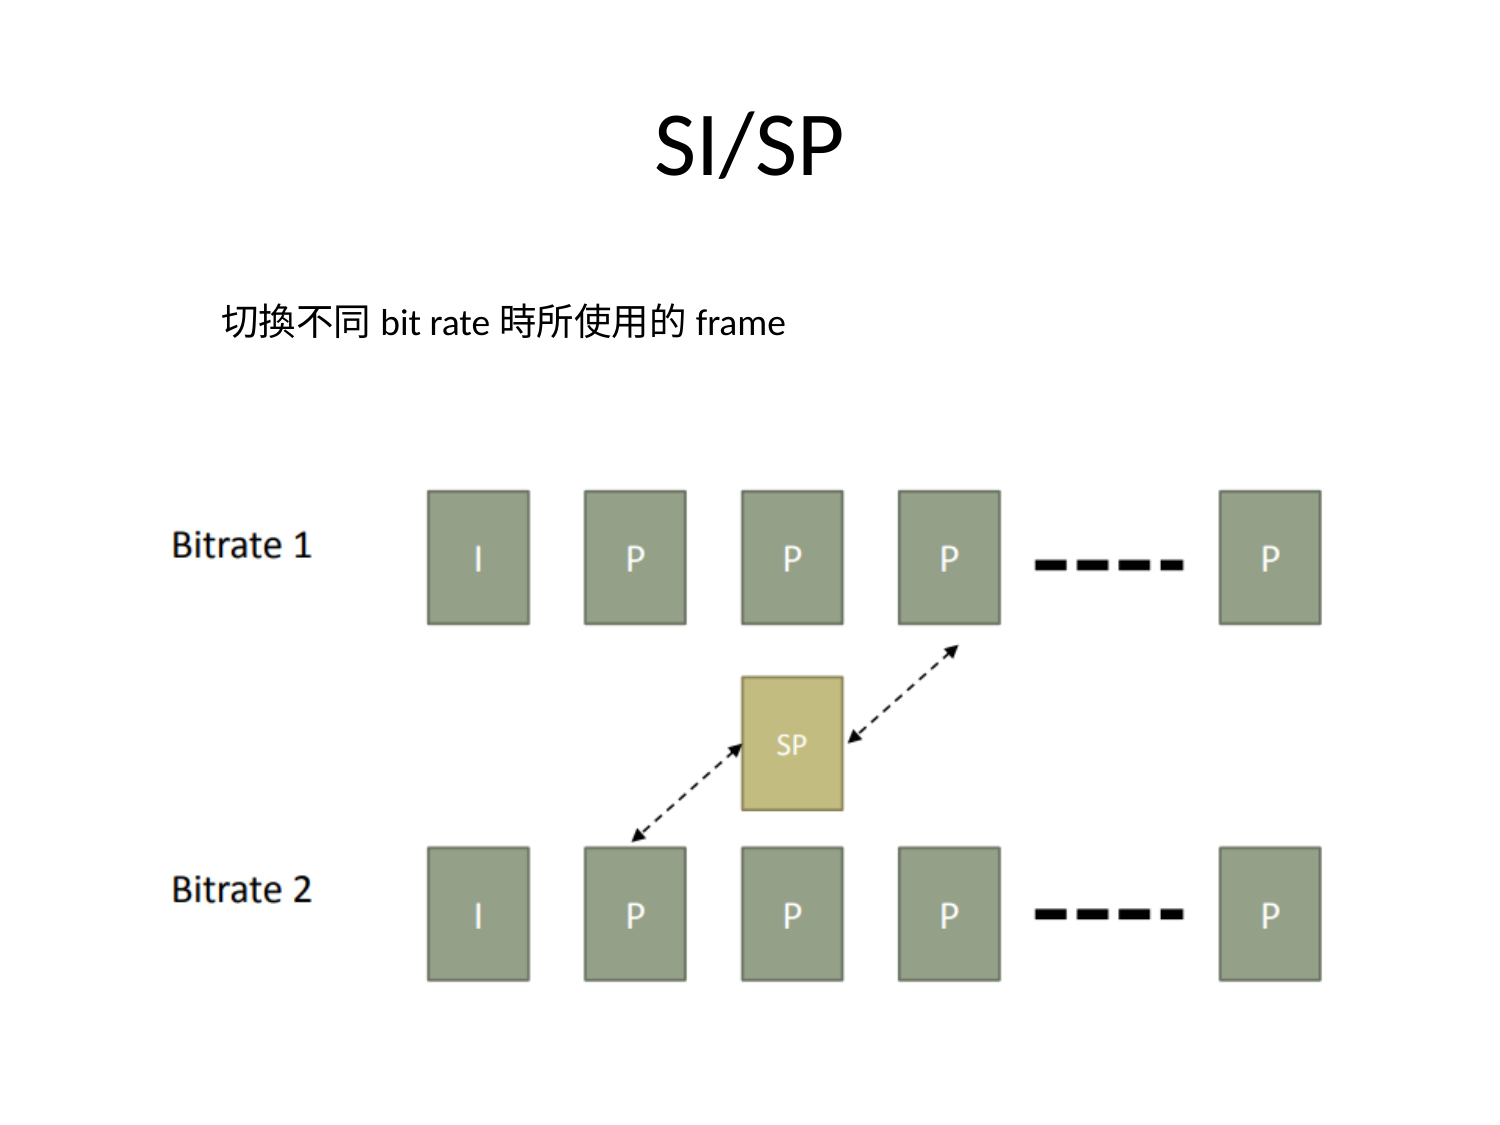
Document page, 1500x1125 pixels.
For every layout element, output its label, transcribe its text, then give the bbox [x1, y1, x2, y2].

title SI/SP [75, 45, 1425, 233]
text_box 切換不同bit rate時所使用的frame [206, 290, 1282, 351]
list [135, 467, 1369, 1023]
